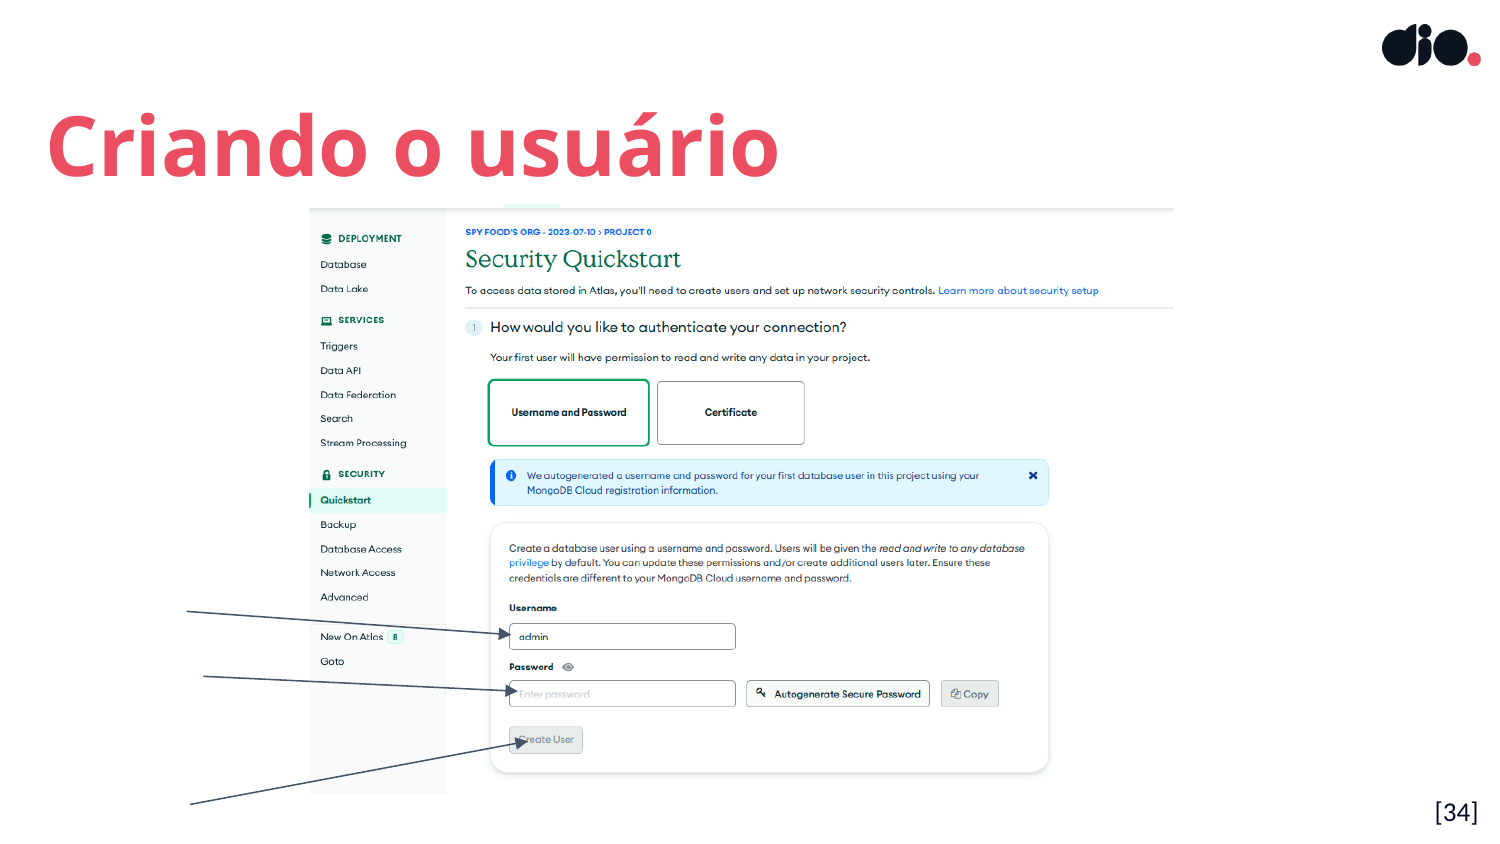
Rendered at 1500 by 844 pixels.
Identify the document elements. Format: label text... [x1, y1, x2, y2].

picture [309, 204, 1174, 794]
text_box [186, 611, 512, 635]
picture [1382, 24, 1481, 67]
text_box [189, 740, 529, 805]
slide_number [34] [1403, 779, 1494, 844]
text_box Criando o usuário [30, 65, 1317, 205]
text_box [203, 676, 519, 692]
